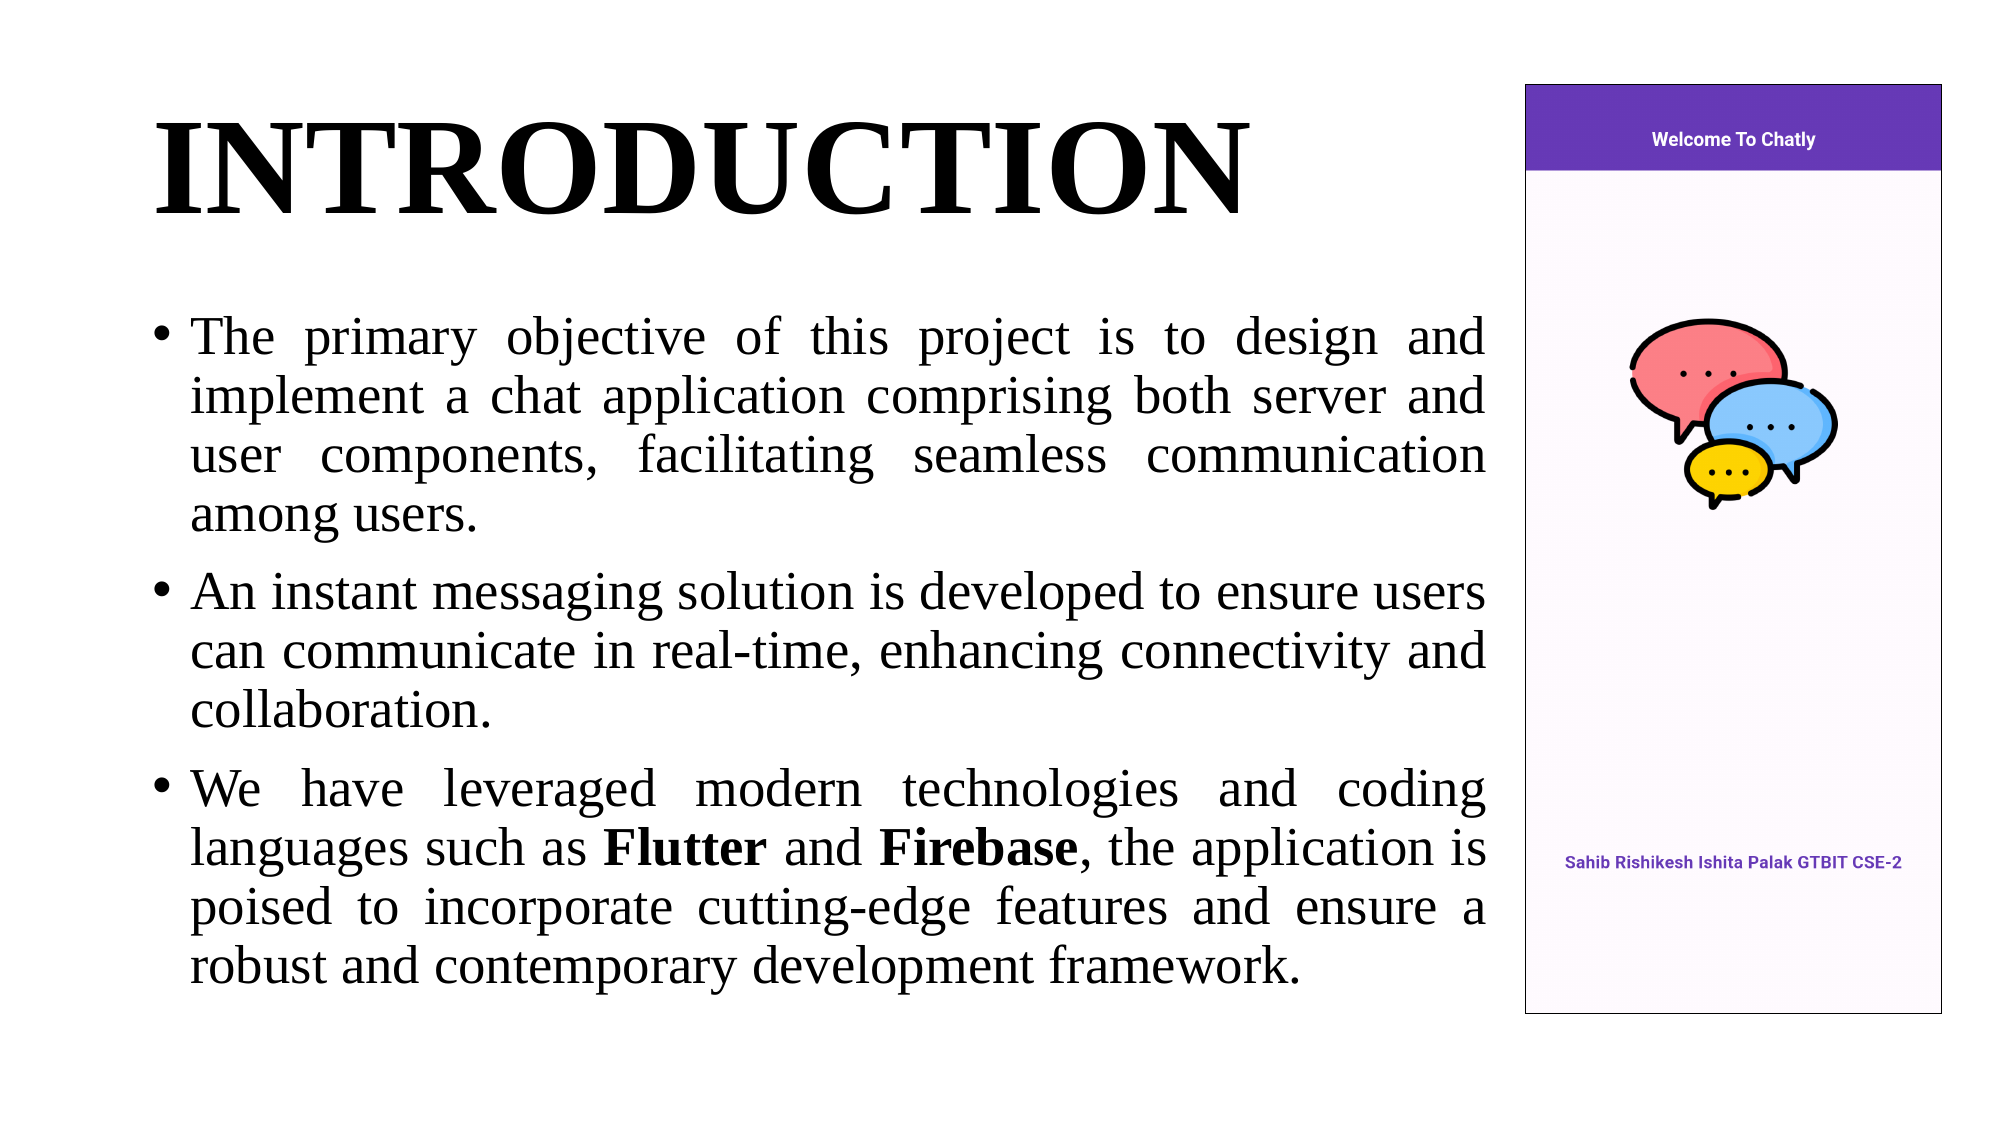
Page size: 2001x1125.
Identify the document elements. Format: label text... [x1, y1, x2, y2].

list The primary objective of this project is to design and implement a chat application comprising both server and user components, facilitating seamless communication among users. An instant messaging solution is developed to ensure users can communicate in real-time, enhancing connectivity and collaboration. We have leveraged modern technologies and coding languages such as Flutter and Firebase, the application is poised to incorporate cutting-edge features and ensure a robust and contemporary development framework. [137, 299, 1504, 1014]
title INTRODUCTION [137, 59, 1863, 278]
picture [1525, 84, 1943, 1014]
